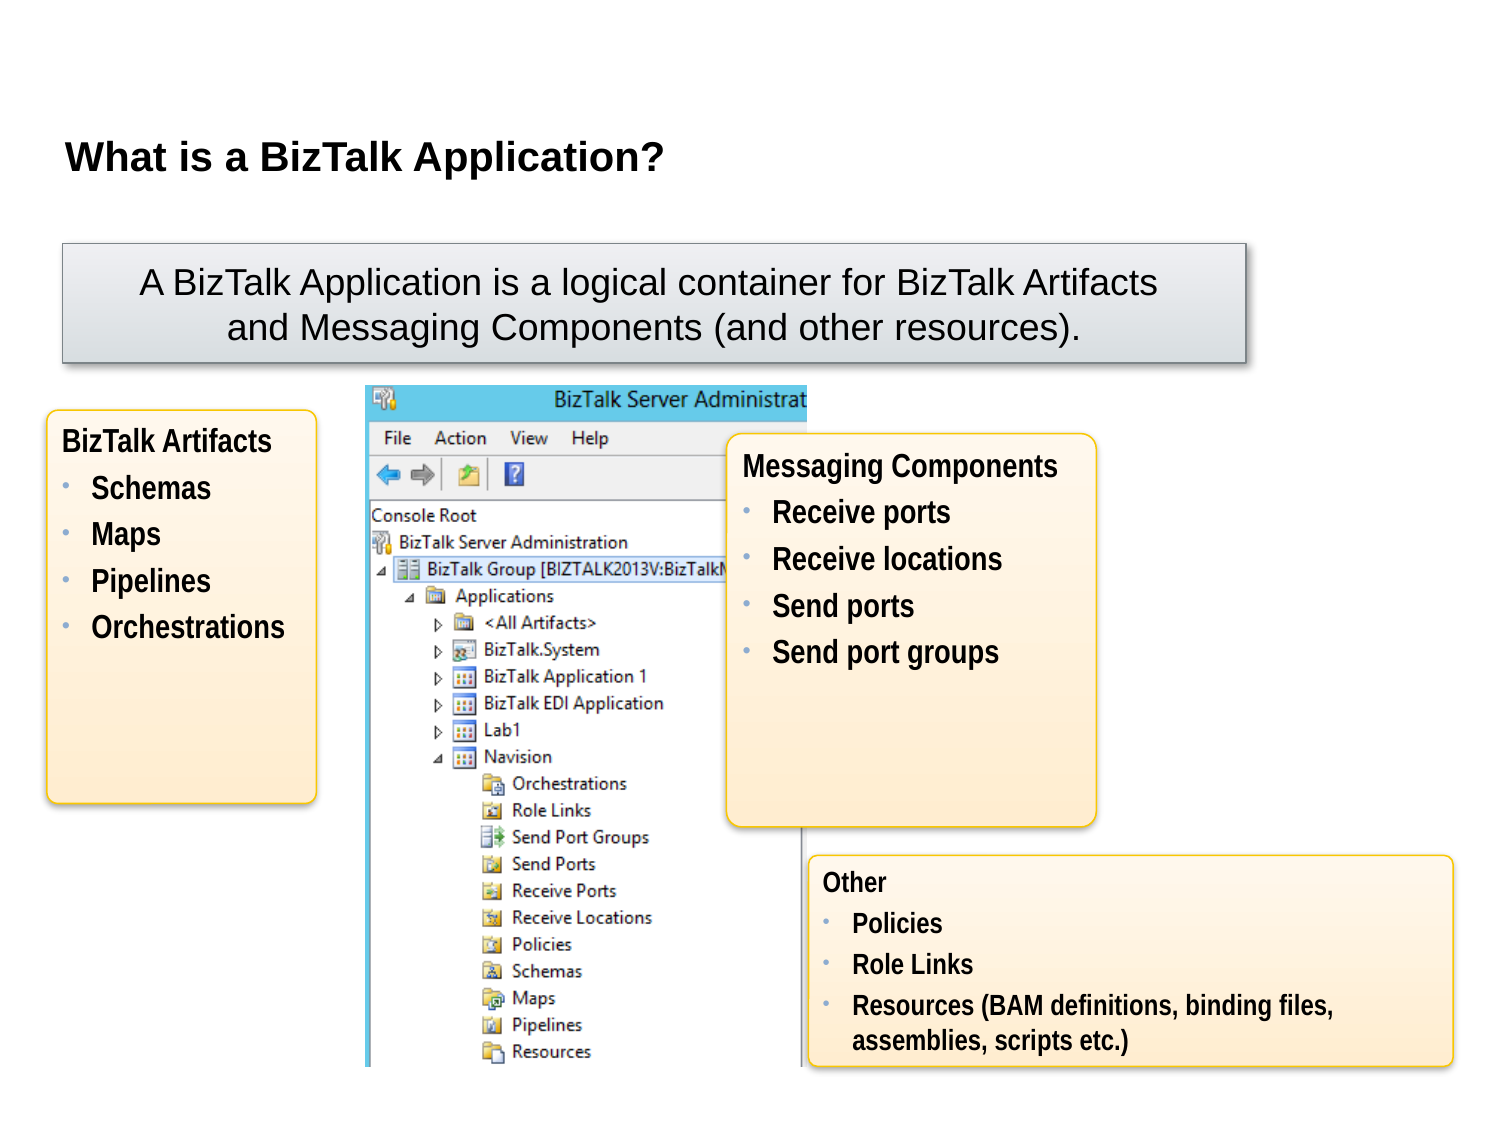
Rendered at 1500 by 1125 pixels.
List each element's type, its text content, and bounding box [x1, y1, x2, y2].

title What is a BizTalk Application? [64, 125, 1436, 185]
text_box BizTalk Artifacts Schemas Maps Pipelines Orchestrations [46, 409, 318, 805]
list A BizTalk Application is a logical container for BizTalk Artifacts and Messaging Components (and other resources). [62, 243, 1247, 364]
picture [364, 385, 807, 1067]
text_box Other Policies Role Links Resources (BAM definitions, binding files, assemblies, scripts etc.) [811, 854, 1454, 1068]
text_box Messaging Components Receive ports Receive locations Send ports Send port groups [811, 432, 1098, 828]
